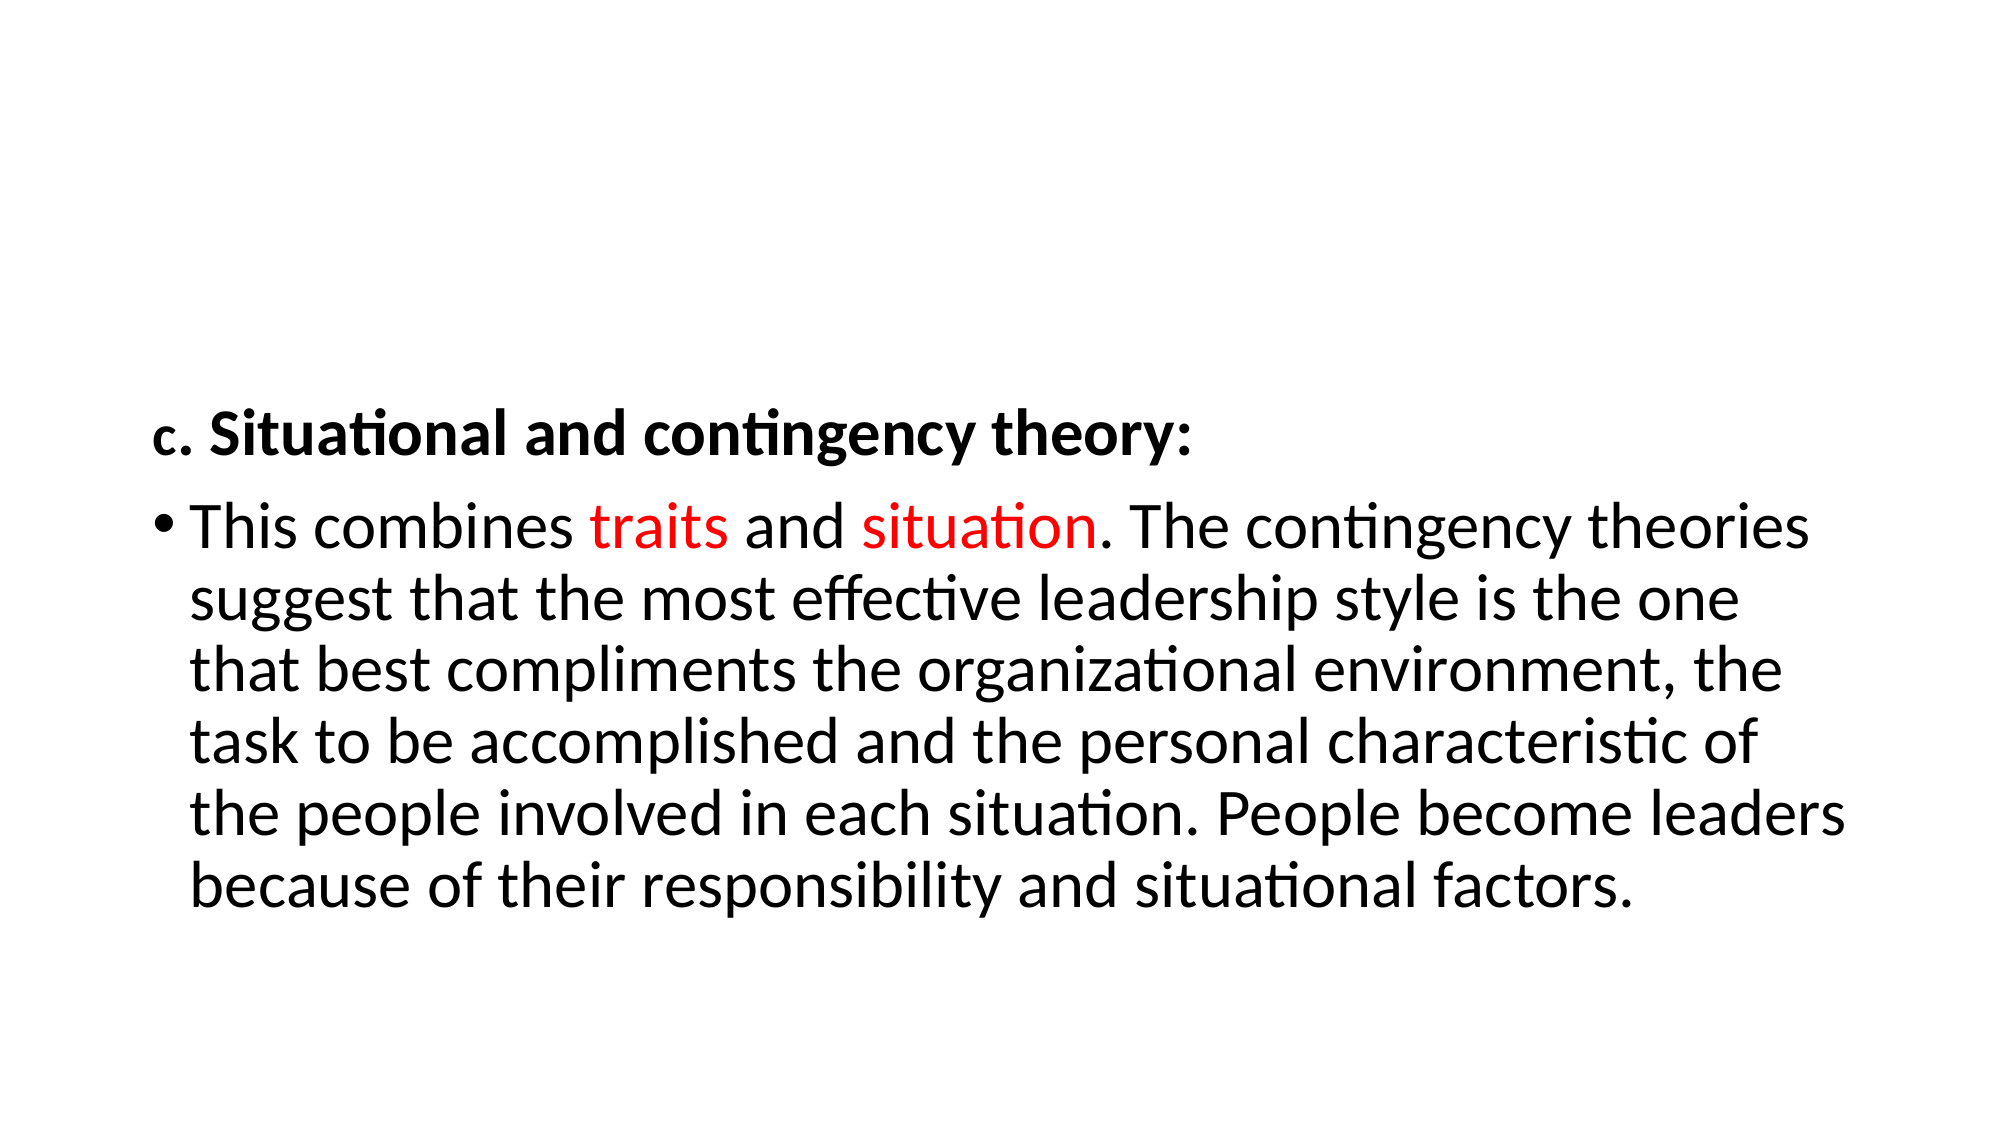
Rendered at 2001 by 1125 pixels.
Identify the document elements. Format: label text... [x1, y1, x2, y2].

list c. Situational and contingency theory: This combines traits and situation. The contingency theories suggest that the most effective leadership style is the one that best compliments the organizational environment, the task to be accomplished and the personal characteristic of the people involved in each situation. People become leaders because of their responsibility and situational factors. [137, 299, 1863, 1014]
